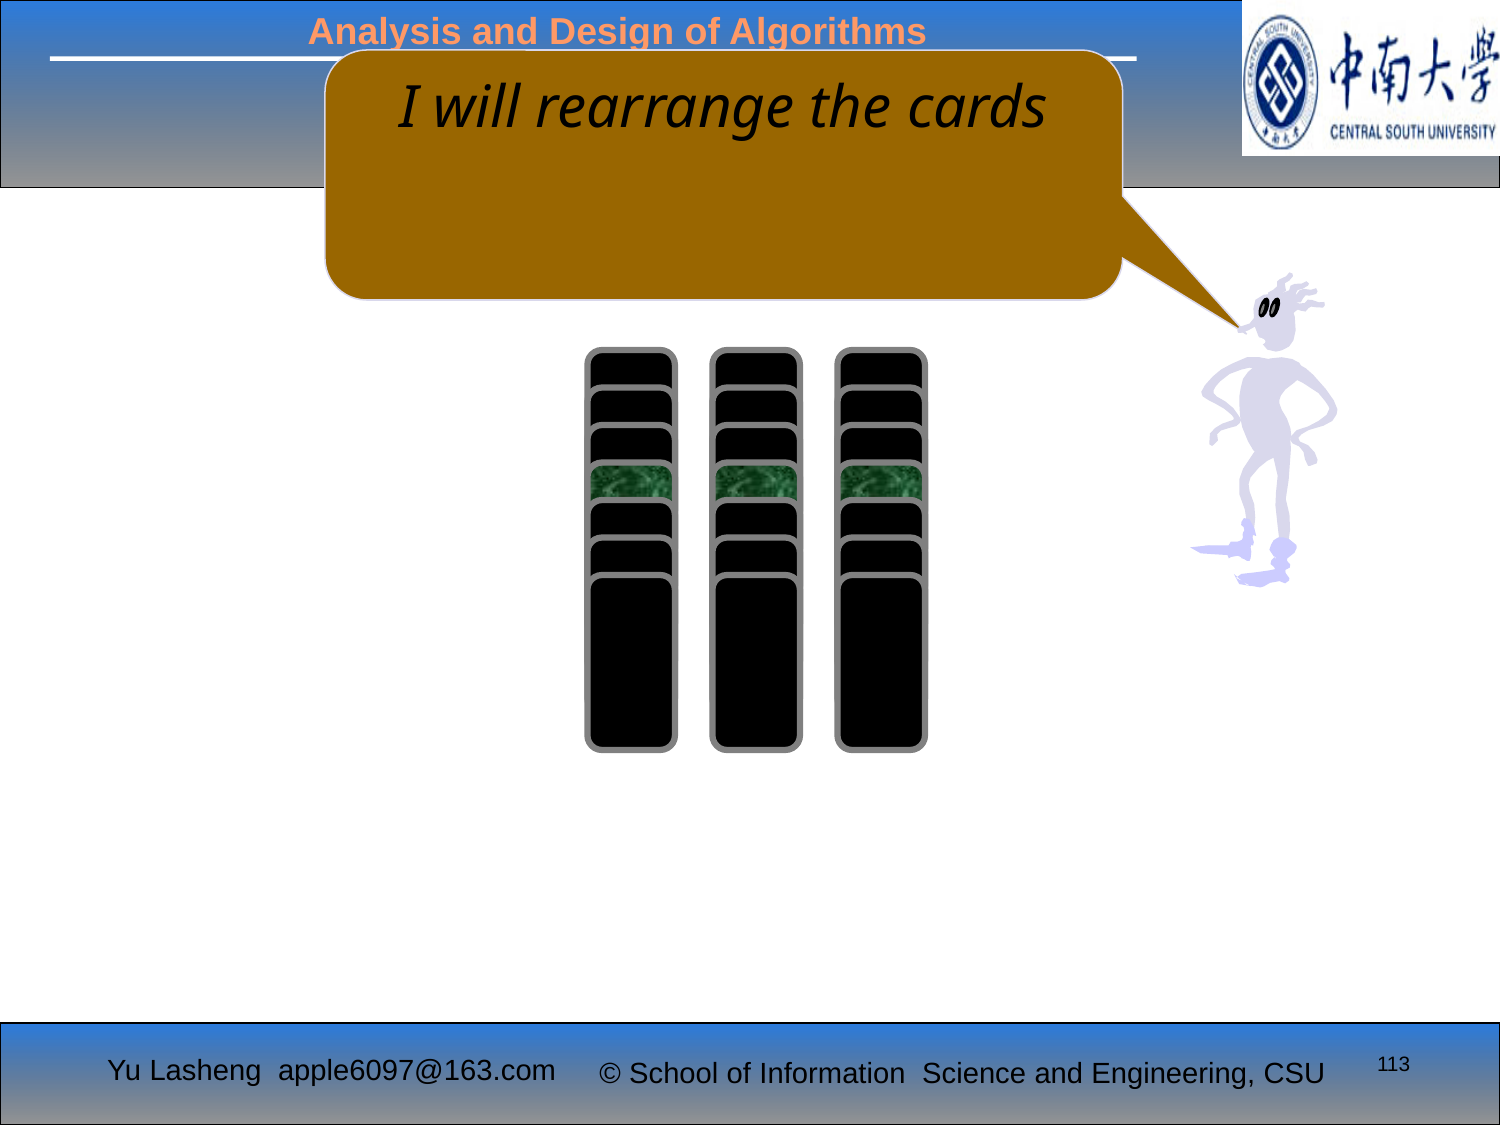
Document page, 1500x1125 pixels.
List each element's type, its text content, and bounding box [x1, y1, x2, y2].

text_box [837, 575, 925, 751]
text_box [837, 462, 925, 510]
text_box [712, 350, 800, 398]
picture [1242, 0, 1500, 156]
slide_number 113 [1293, 1042, 1426, 1118]
text_box [837, 387, 925, 435]
text_box [837, 537, 925, 585]
text_box [712, 500, 800, 548]
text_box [1189, 272, 1338, 588]
text_box [587, 387, 675, 435]
text_box I will rearrange the cards [324, 49, 1191, 300]
text_box [837, 500, 925, 548]
text_box [587, 425, 675, 473]
text_box [712, 425, 800, 473]
text_box [712, 462, 800, 510]
text_box [587, 500, 675, 548]
text_box [587, 462, 675, 510]
text_box [712, 575, 800, 751]
text_box [587, 350, 675, 398]
text_box [837, 350, 925, 398]
text_box [587, 575, 675, 751]
text_box [837, 425, 925, 473]
text_box [587, 537, 675, 585]
text_box [712, 537, 800, 585]
text_box [712, 387, 800, 435]
